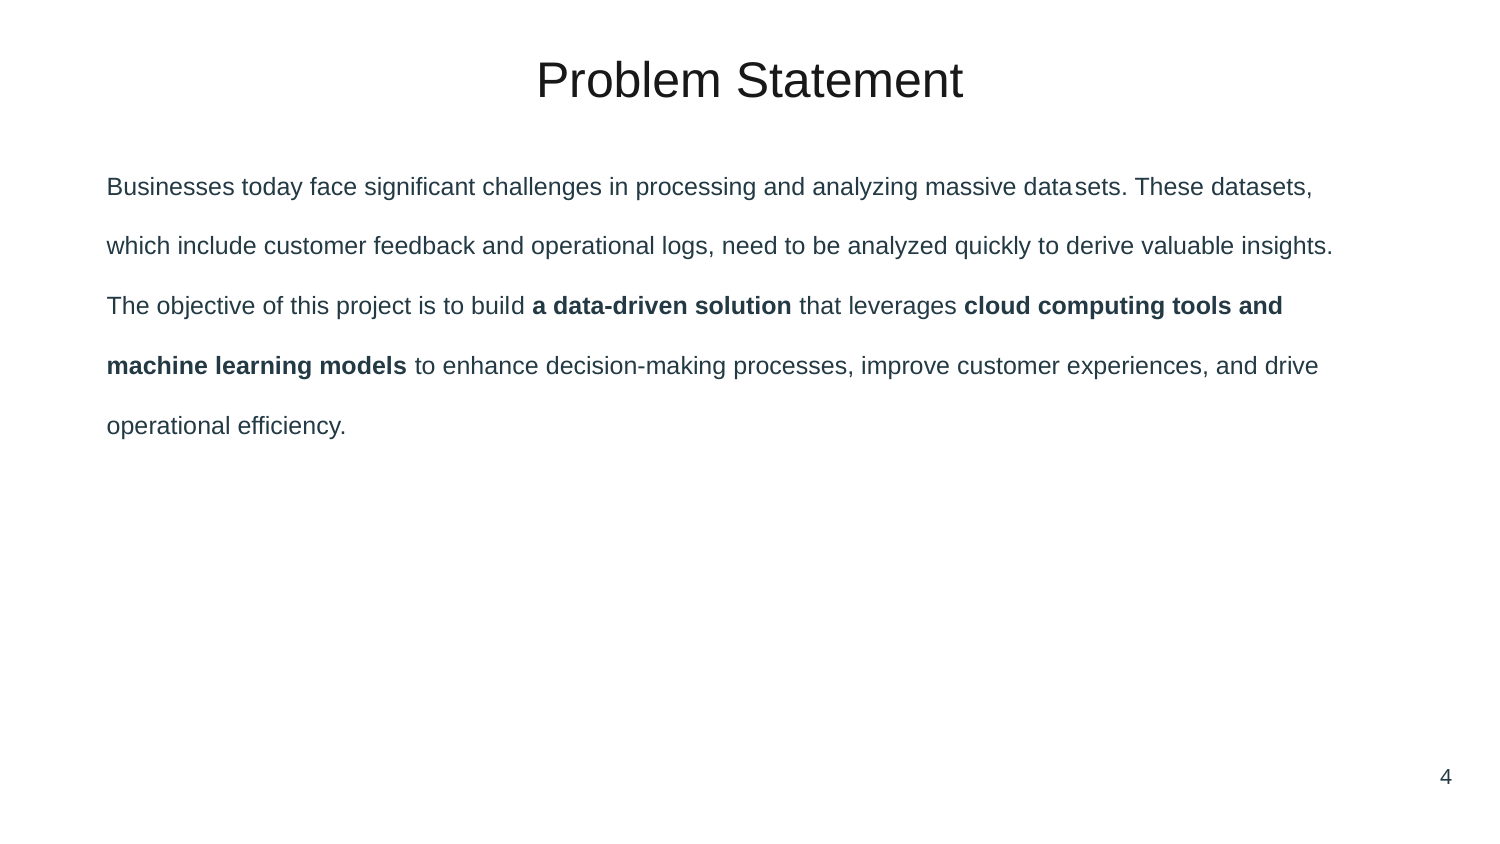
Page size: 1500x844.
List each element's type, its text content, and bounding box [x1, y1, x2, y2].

slide_number 4 [1376, 745, 1467, 810]
title Problem Statement [92, 32, 1408, 127]
list Businesses today face significant challenges in processing and analyzing massive datasets. These datasets, which include customer feedback and operational logs, need to be analyzed quickly to derive valuable insights. The objective of this project is to build a data-driven solution that leverages cloud computing tools and machine learning models to enhance decision-making processes, improve customer experiences, and drive operational efficiency. [91, 125, 1368, 579]
